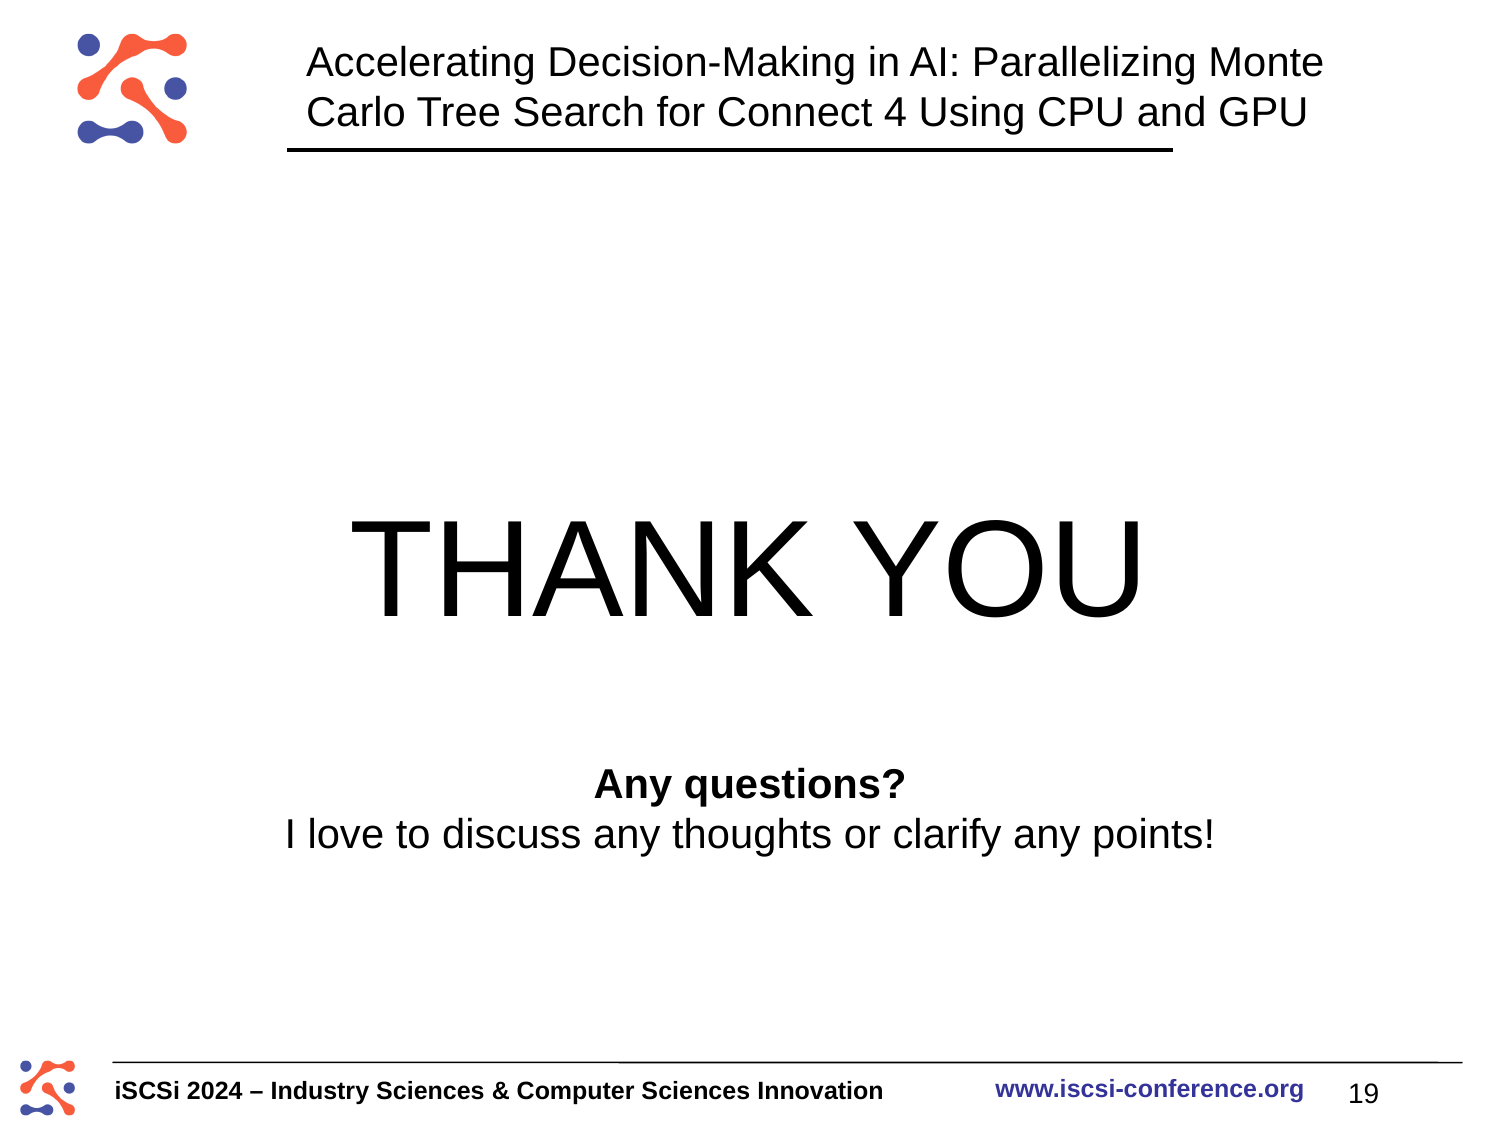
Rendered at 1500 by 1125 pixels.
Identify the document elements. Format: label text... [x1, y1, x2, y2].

text_box THANK YOU [60, 471, 1439, 652]
picture [57, 0, 202, 188]
title Accelerating Decision-Making in AI: Parallelizing Monte Carlo Tree Search for Connect 4 Using CPU and GPU [291, 24, 1425, 146]
picture [10, 1037, 83, 1125]
slide_number 19 [1325, 1067, 1463, 1125]
text_box Any questions? I love to discuss any thoughts or clarify any points! [61, 749, 1439, 865]
